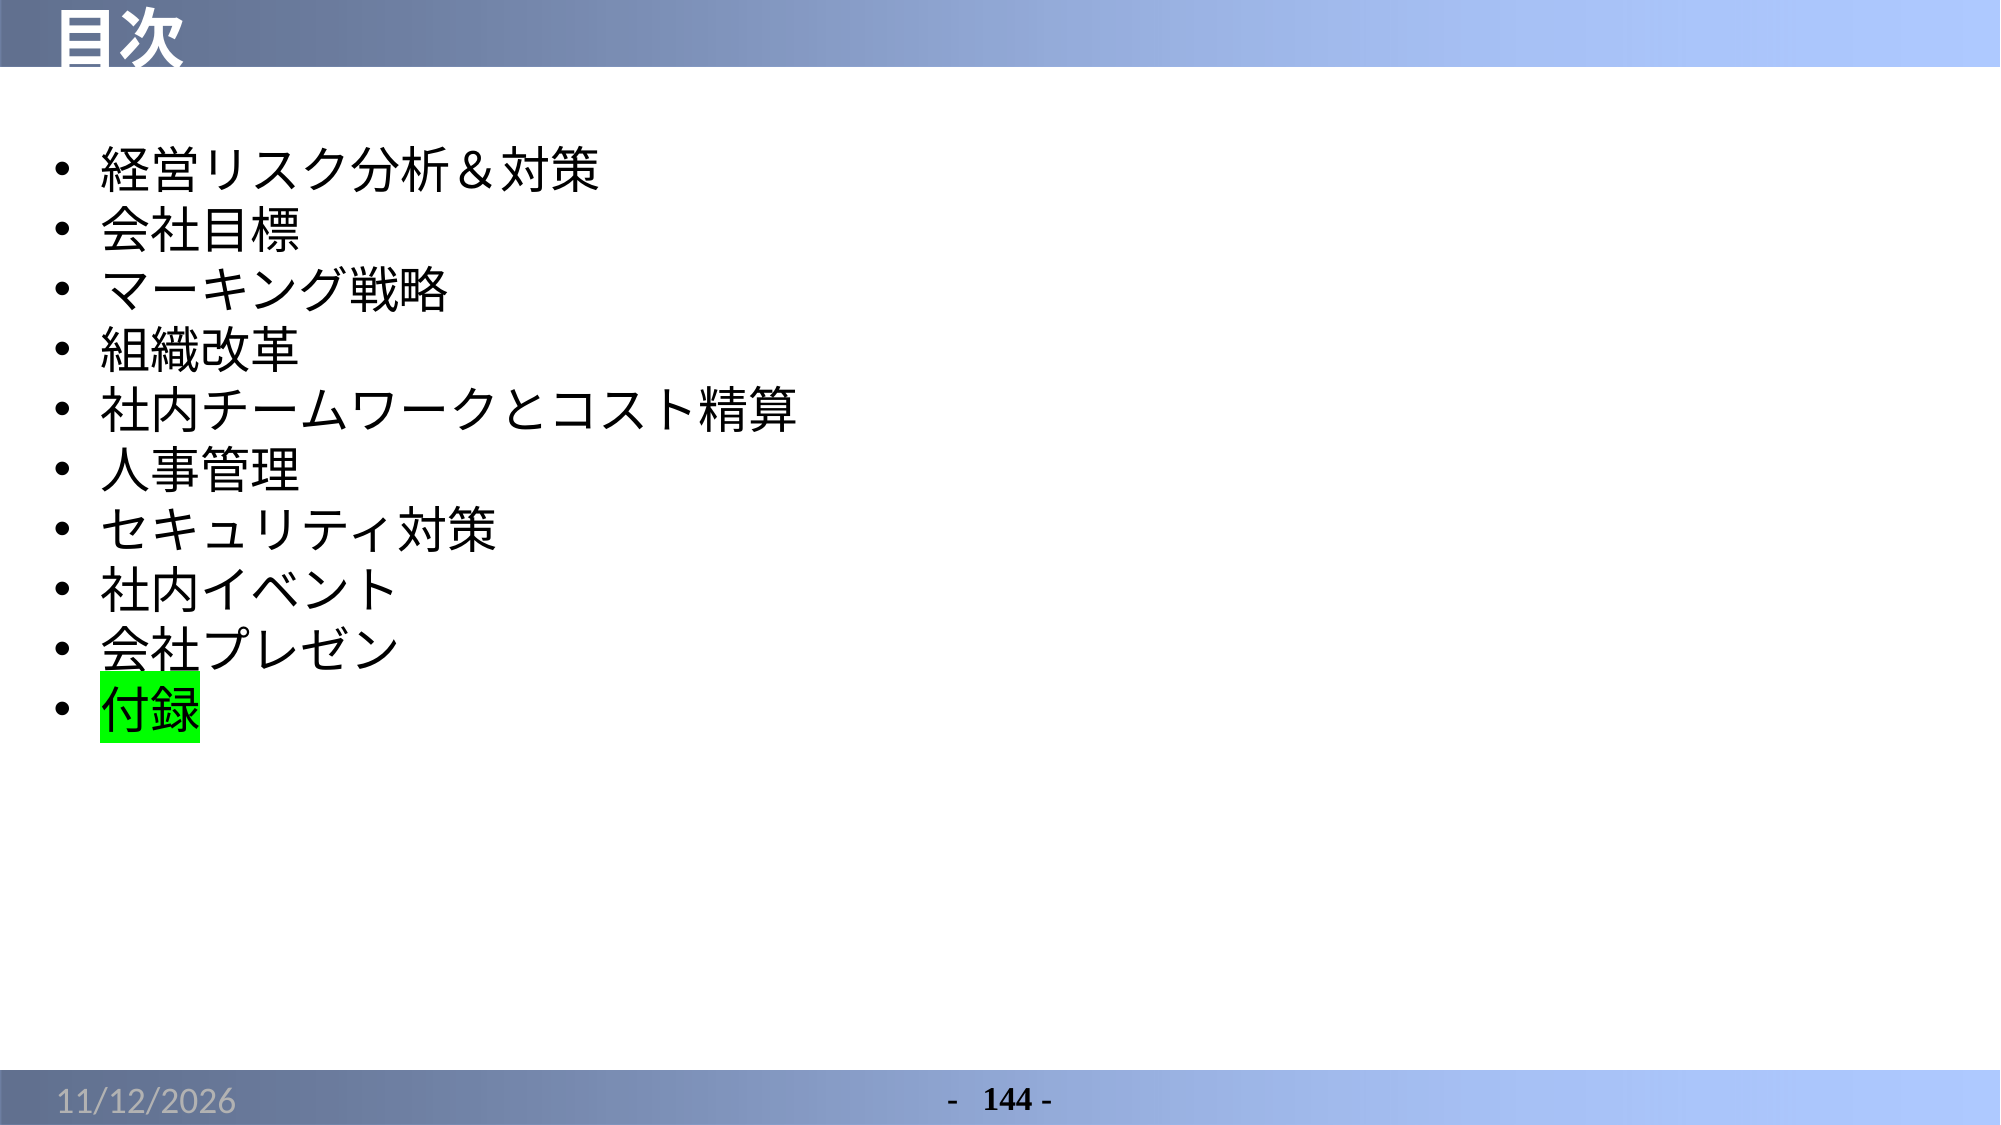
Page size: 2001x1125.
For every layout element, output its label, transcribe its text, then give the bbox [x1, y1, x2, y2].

slide_number - 144 - [934, 1078, 1063, 1117]
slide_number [55, 1076, 516, 1122]
list 経営リスク分析＆対策 会社目標 マーキング戦略 組織改革 社内チームワークとコスト精算 人事管理 セキュリティ対策 社内イベント 会社プレゼン 付録 [53, 138, 1947, 805]
title 目次 [52, 0, 1946, 71]
